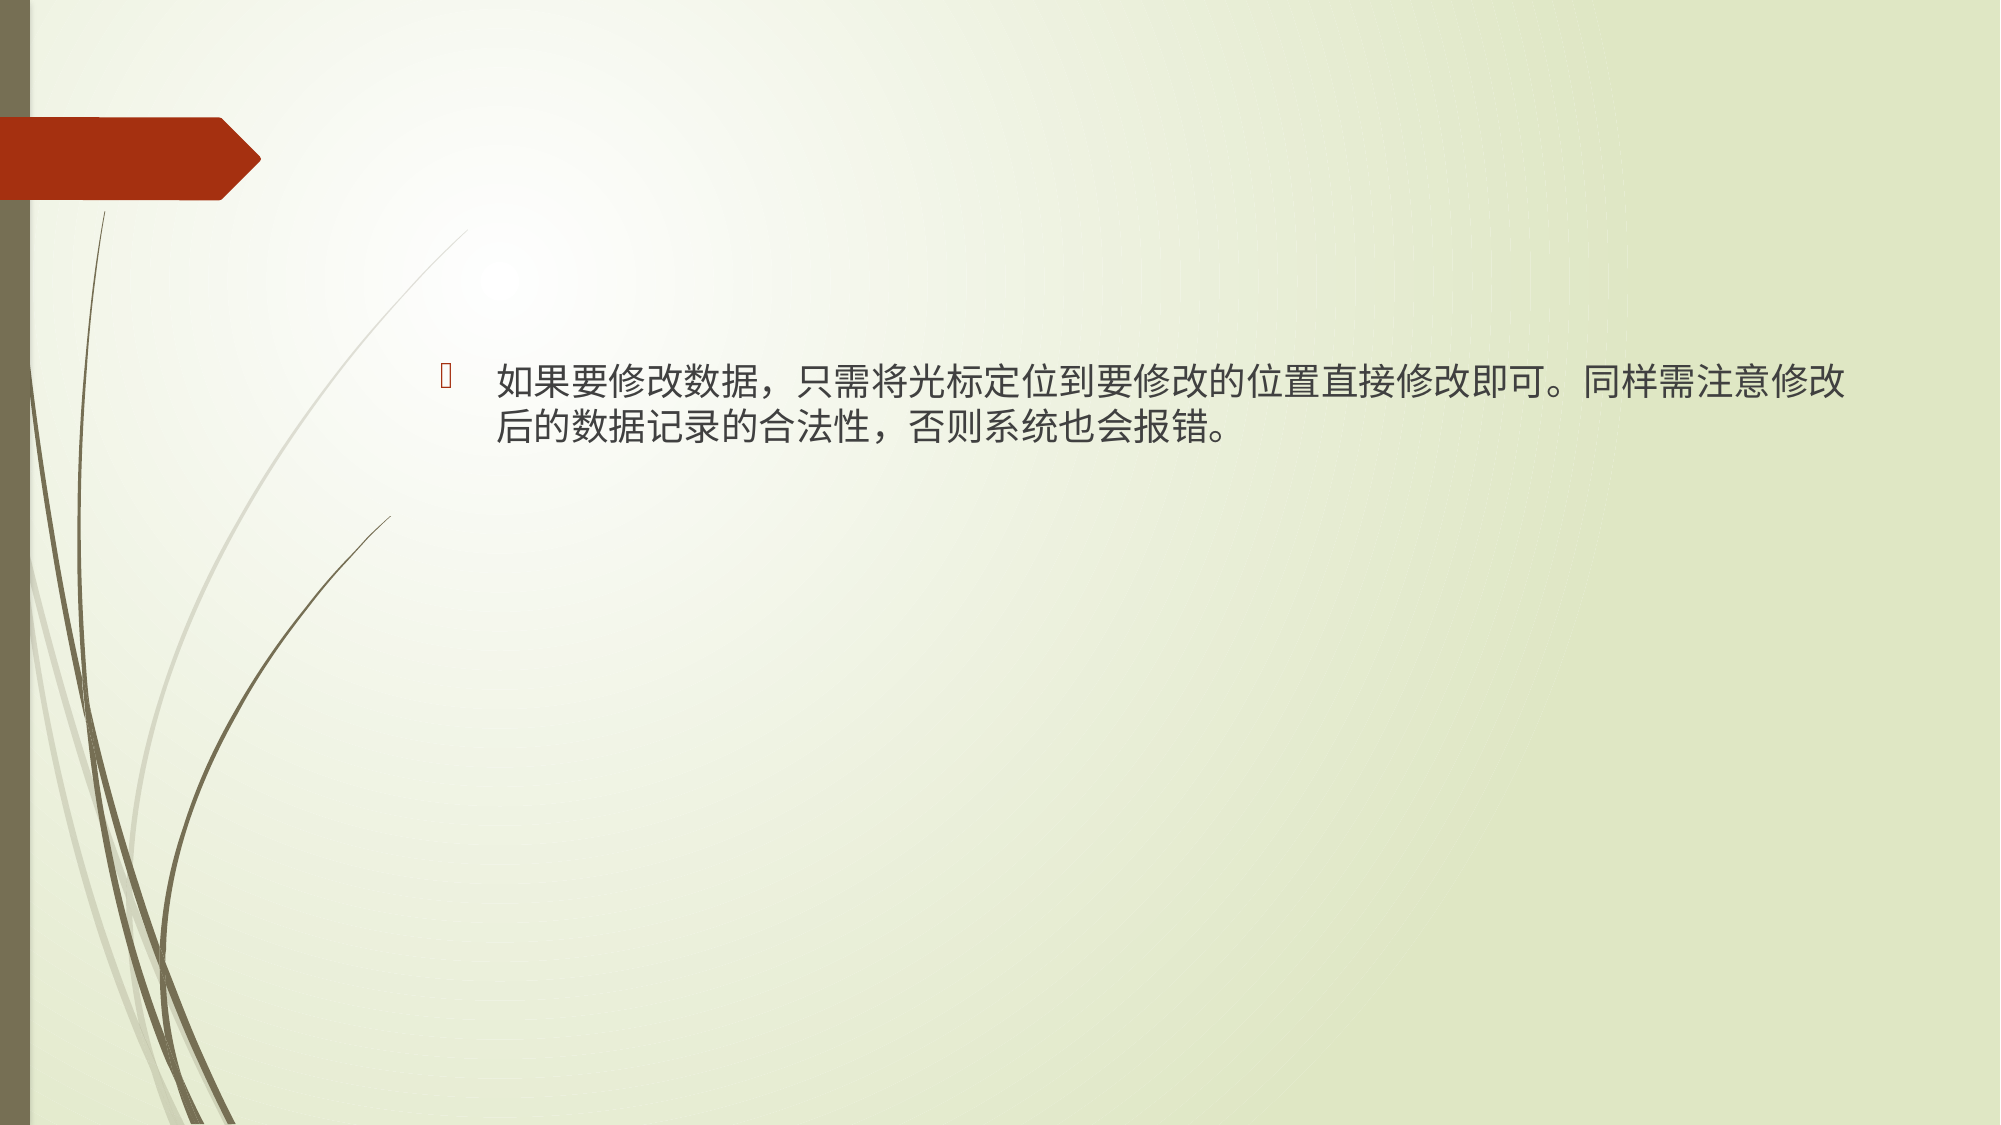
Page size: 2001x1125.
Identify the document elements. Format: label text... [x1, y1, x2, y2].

list 如果要修改数据，只需将光标定位到要修改的位置直接修改即可。同样需注意修改后的数据记录的合法性，否则系统也会报错。 [424, 350, 1888, 970]
